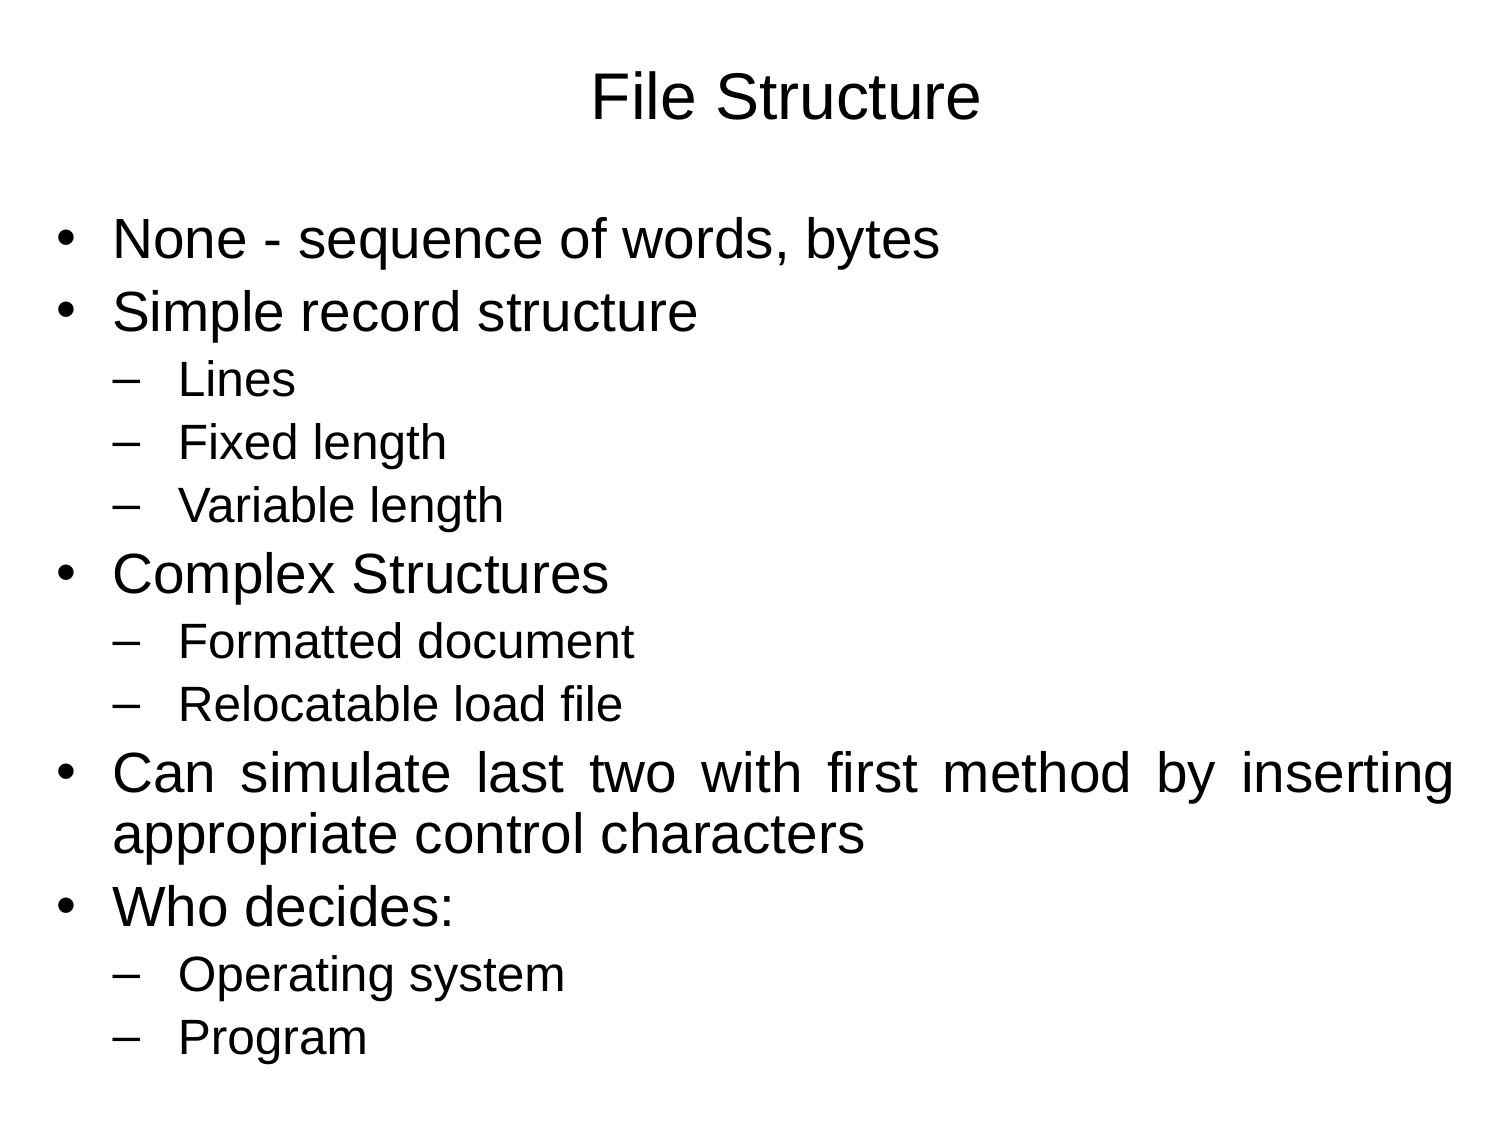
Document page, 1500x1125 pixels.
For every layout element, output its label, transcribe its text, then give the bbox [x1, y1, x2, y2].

text_box File Structure [149, 45, 1425, 140]
text_box None - sequence of words, bytes Simple record structure Lines Fixed length Variable length Complex Structures Formatted document Relocatable load file Can simulate last two with first method by inserting appropriate control characters Who decides: Operating system Program [41, 202, 1471, 1083]
